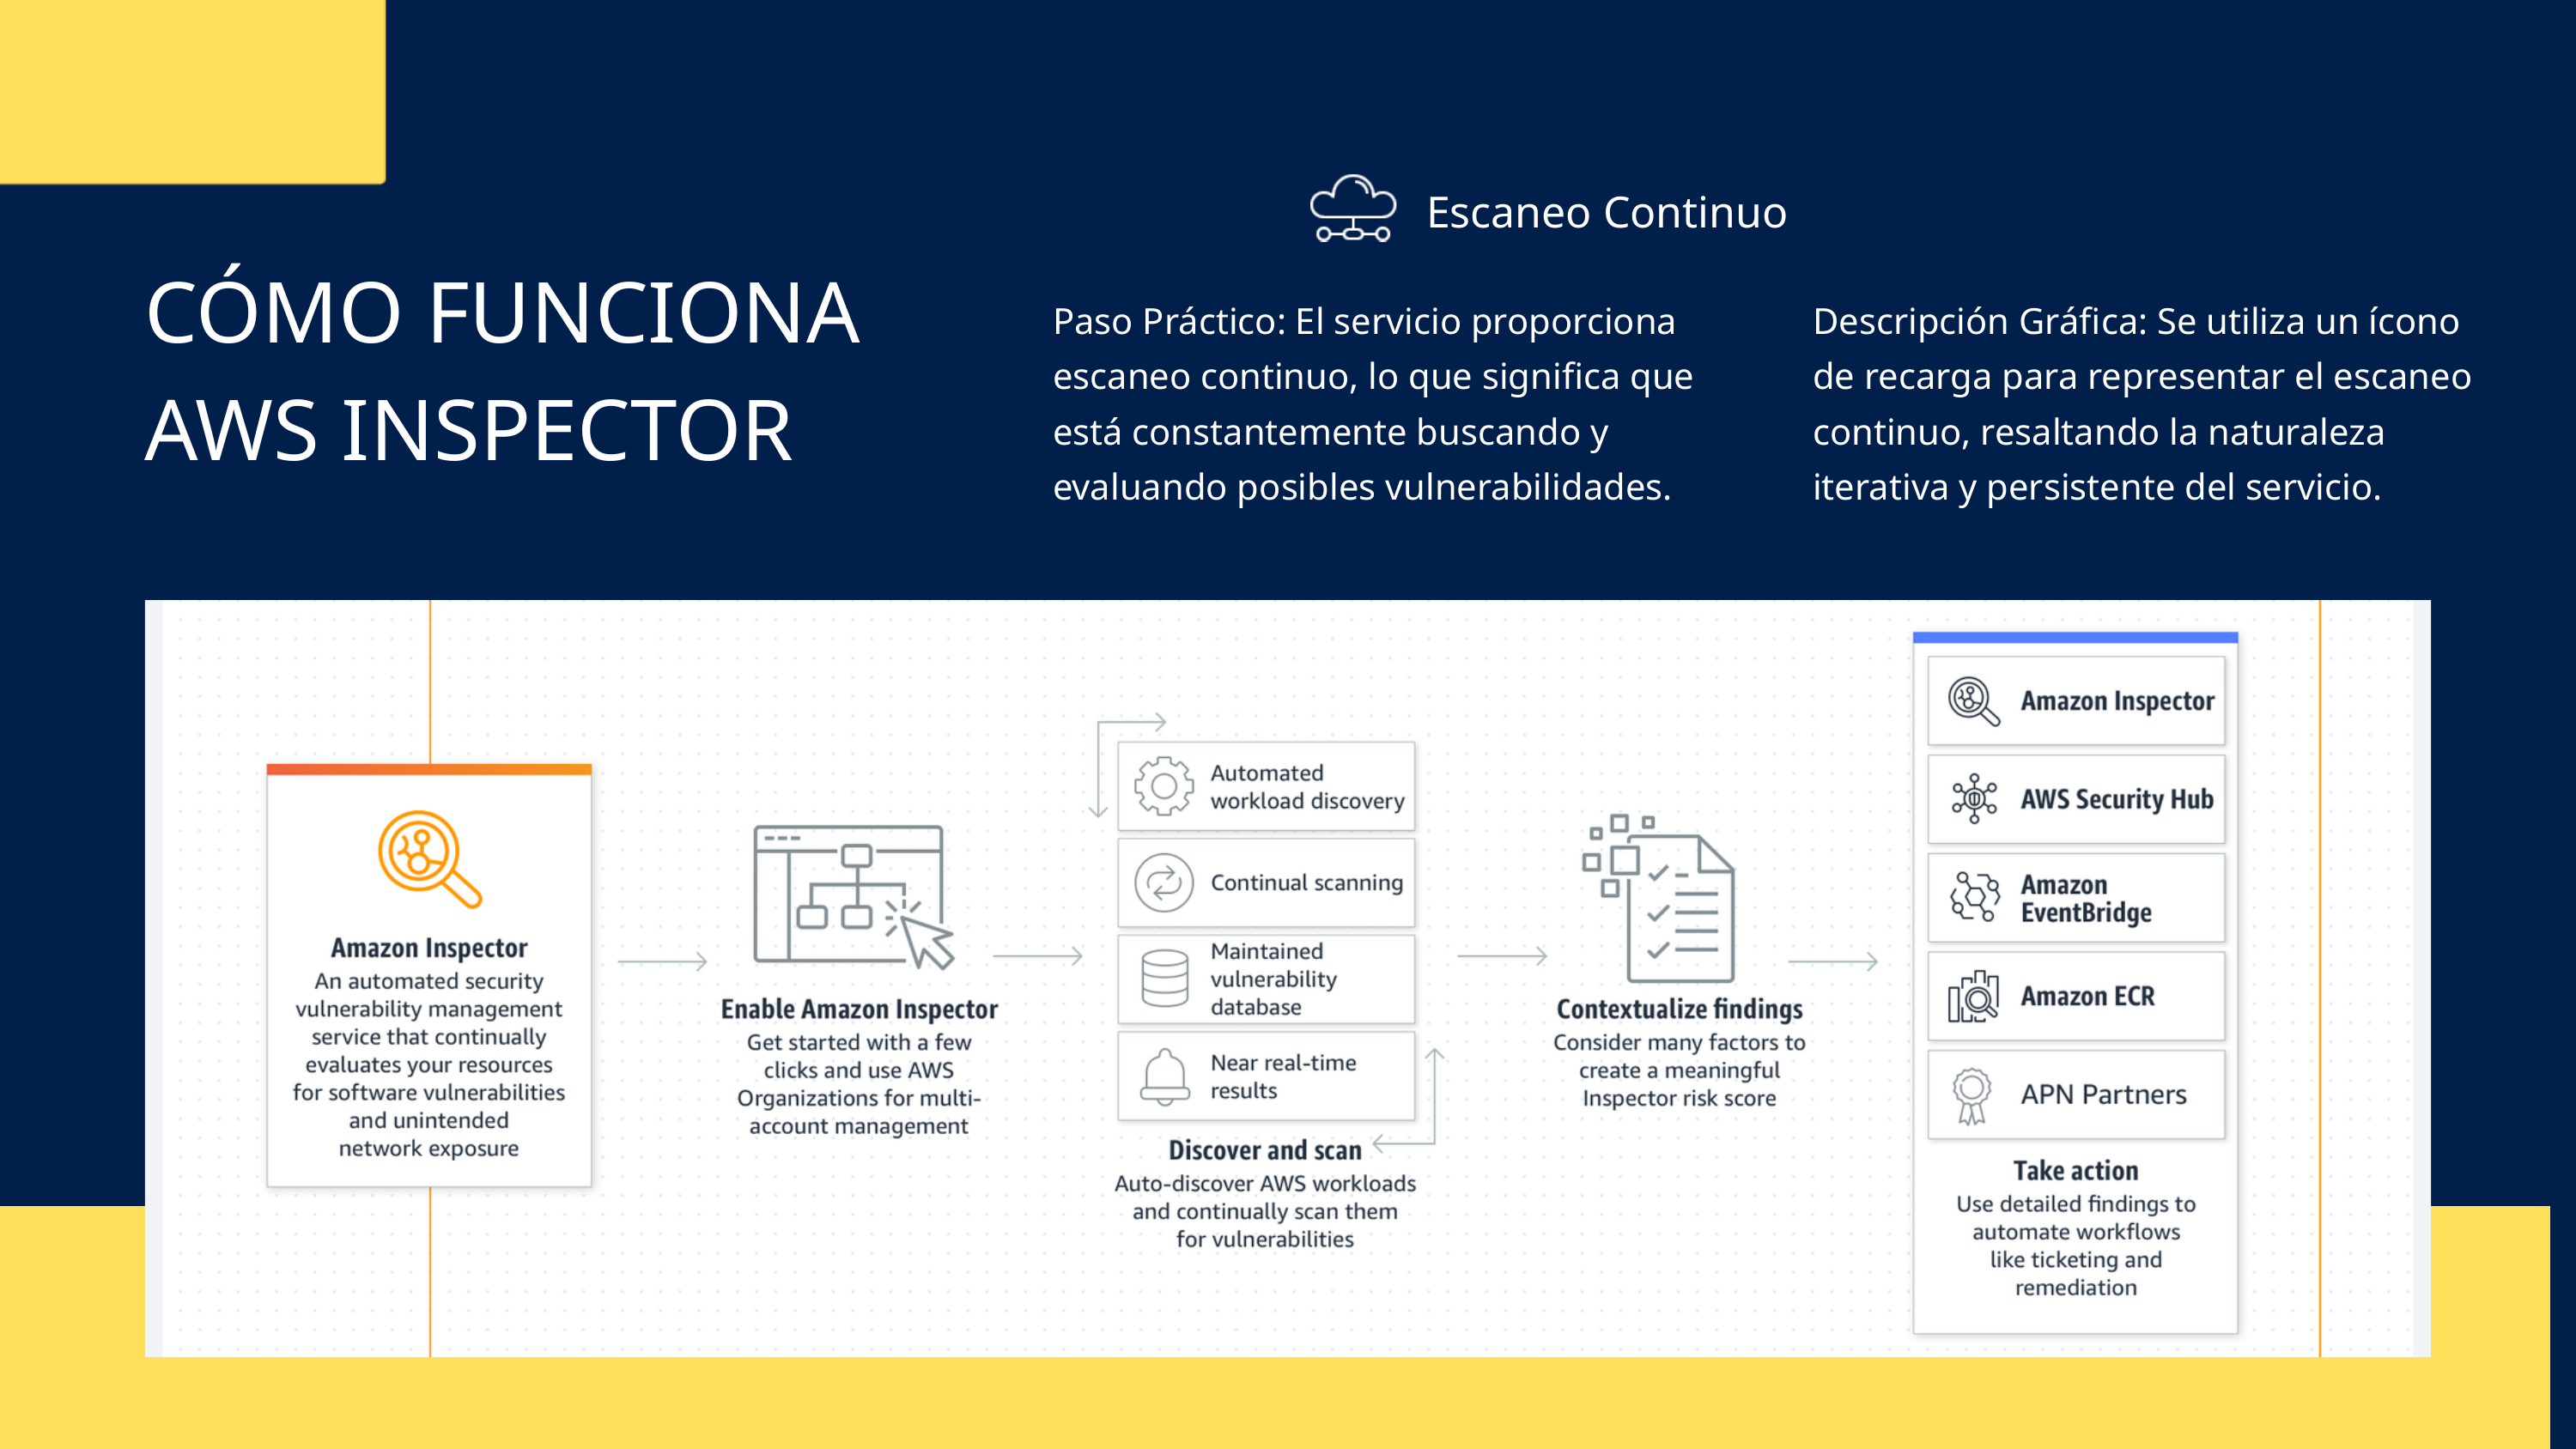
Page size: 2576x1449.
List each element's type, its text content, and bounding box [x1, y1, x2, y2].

text_box Paso Práctico: El servicio proporciona escaneo continuo, lo que significa que está constantemente buscando y evaluando posibles vulnerabilidades. [1052, 286, 1741, 507]
text_box [1310, 174, 1397, 242]
text_box [0, 1206, 2550, 1449]
text_box CÓMO FUNCIONA AWS INSPECTOR [144, 242, 981, 478]
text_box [144, 600, 2432, 1357]
text_box Descripción Gráfica: Se utiliza un ícono de recarga para representar el escaneo continuo, resaltando la naturaleza iterativa y persistente del servicio. [1813, 286, 2503, 507]
text_box Escaneo Continuo [1425, 176, 2330, 237]
text_box [0, 0, 386, 290]
